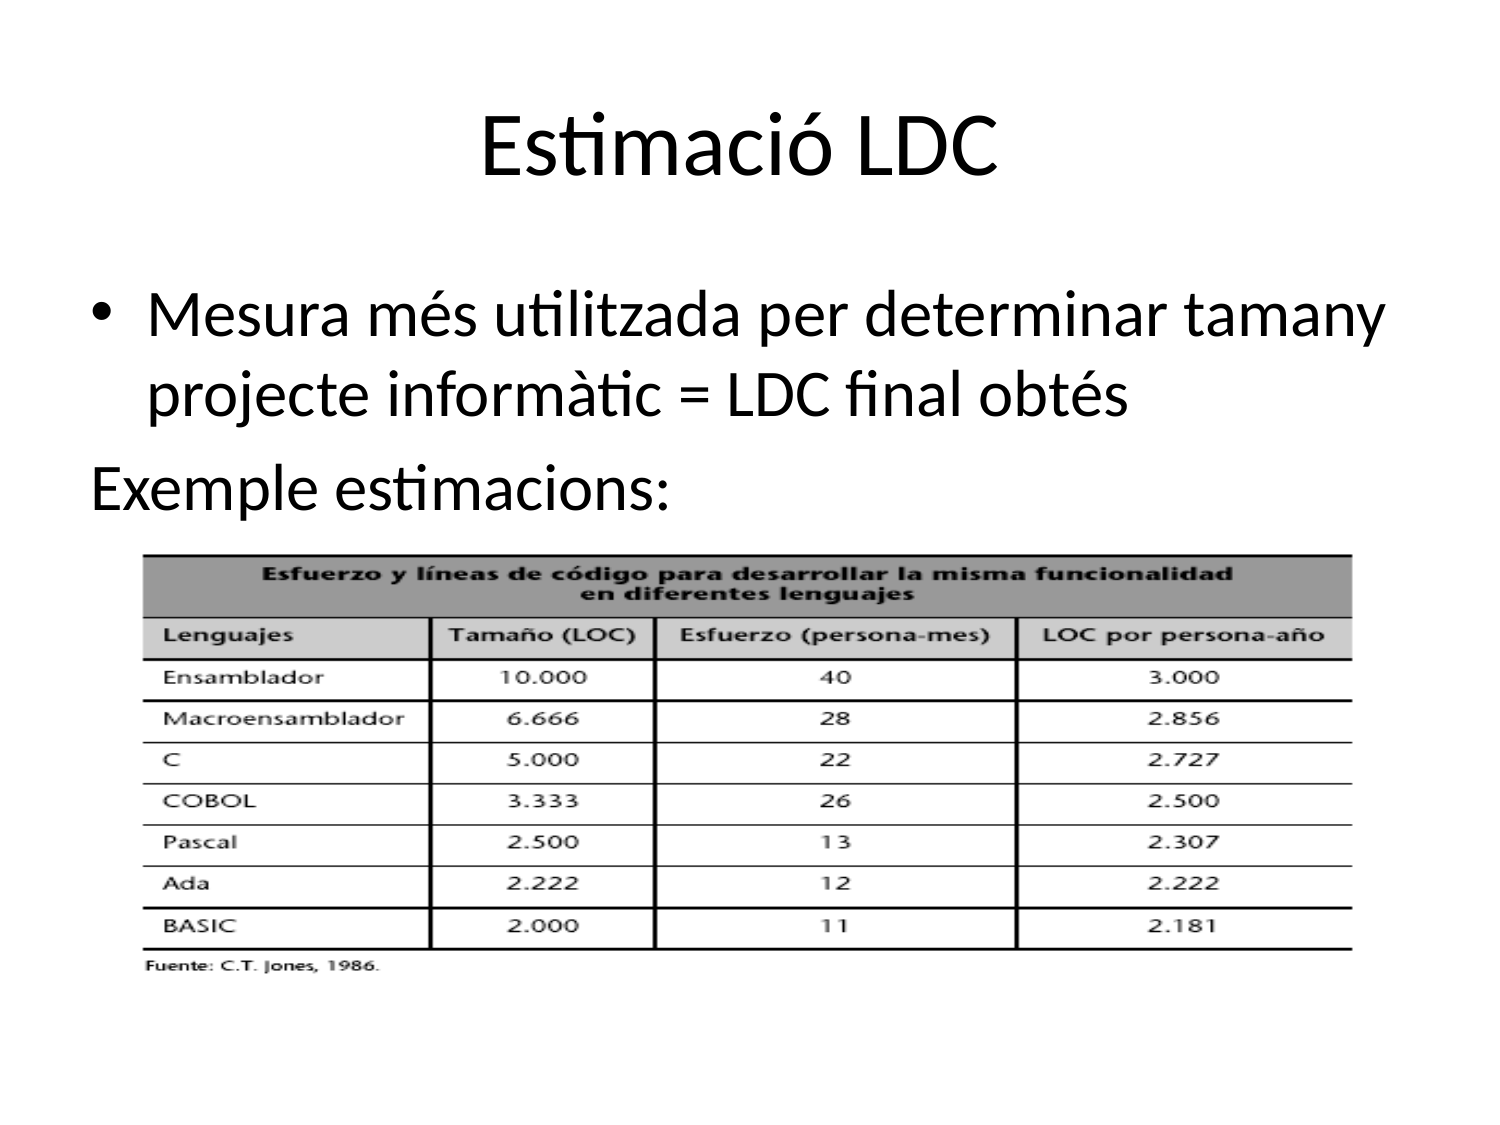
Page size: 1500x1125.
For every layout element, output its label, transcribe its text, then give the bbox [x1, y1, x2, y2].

list Mesura més utilitzada per determinar tamany projecte informàtic = LDC final obtés Exemple estimacions: [75, 262, 1425, 1005]
title Estimació LDC [75, 45, 1425, 233]
picture [137, 549, 1355, 976]
